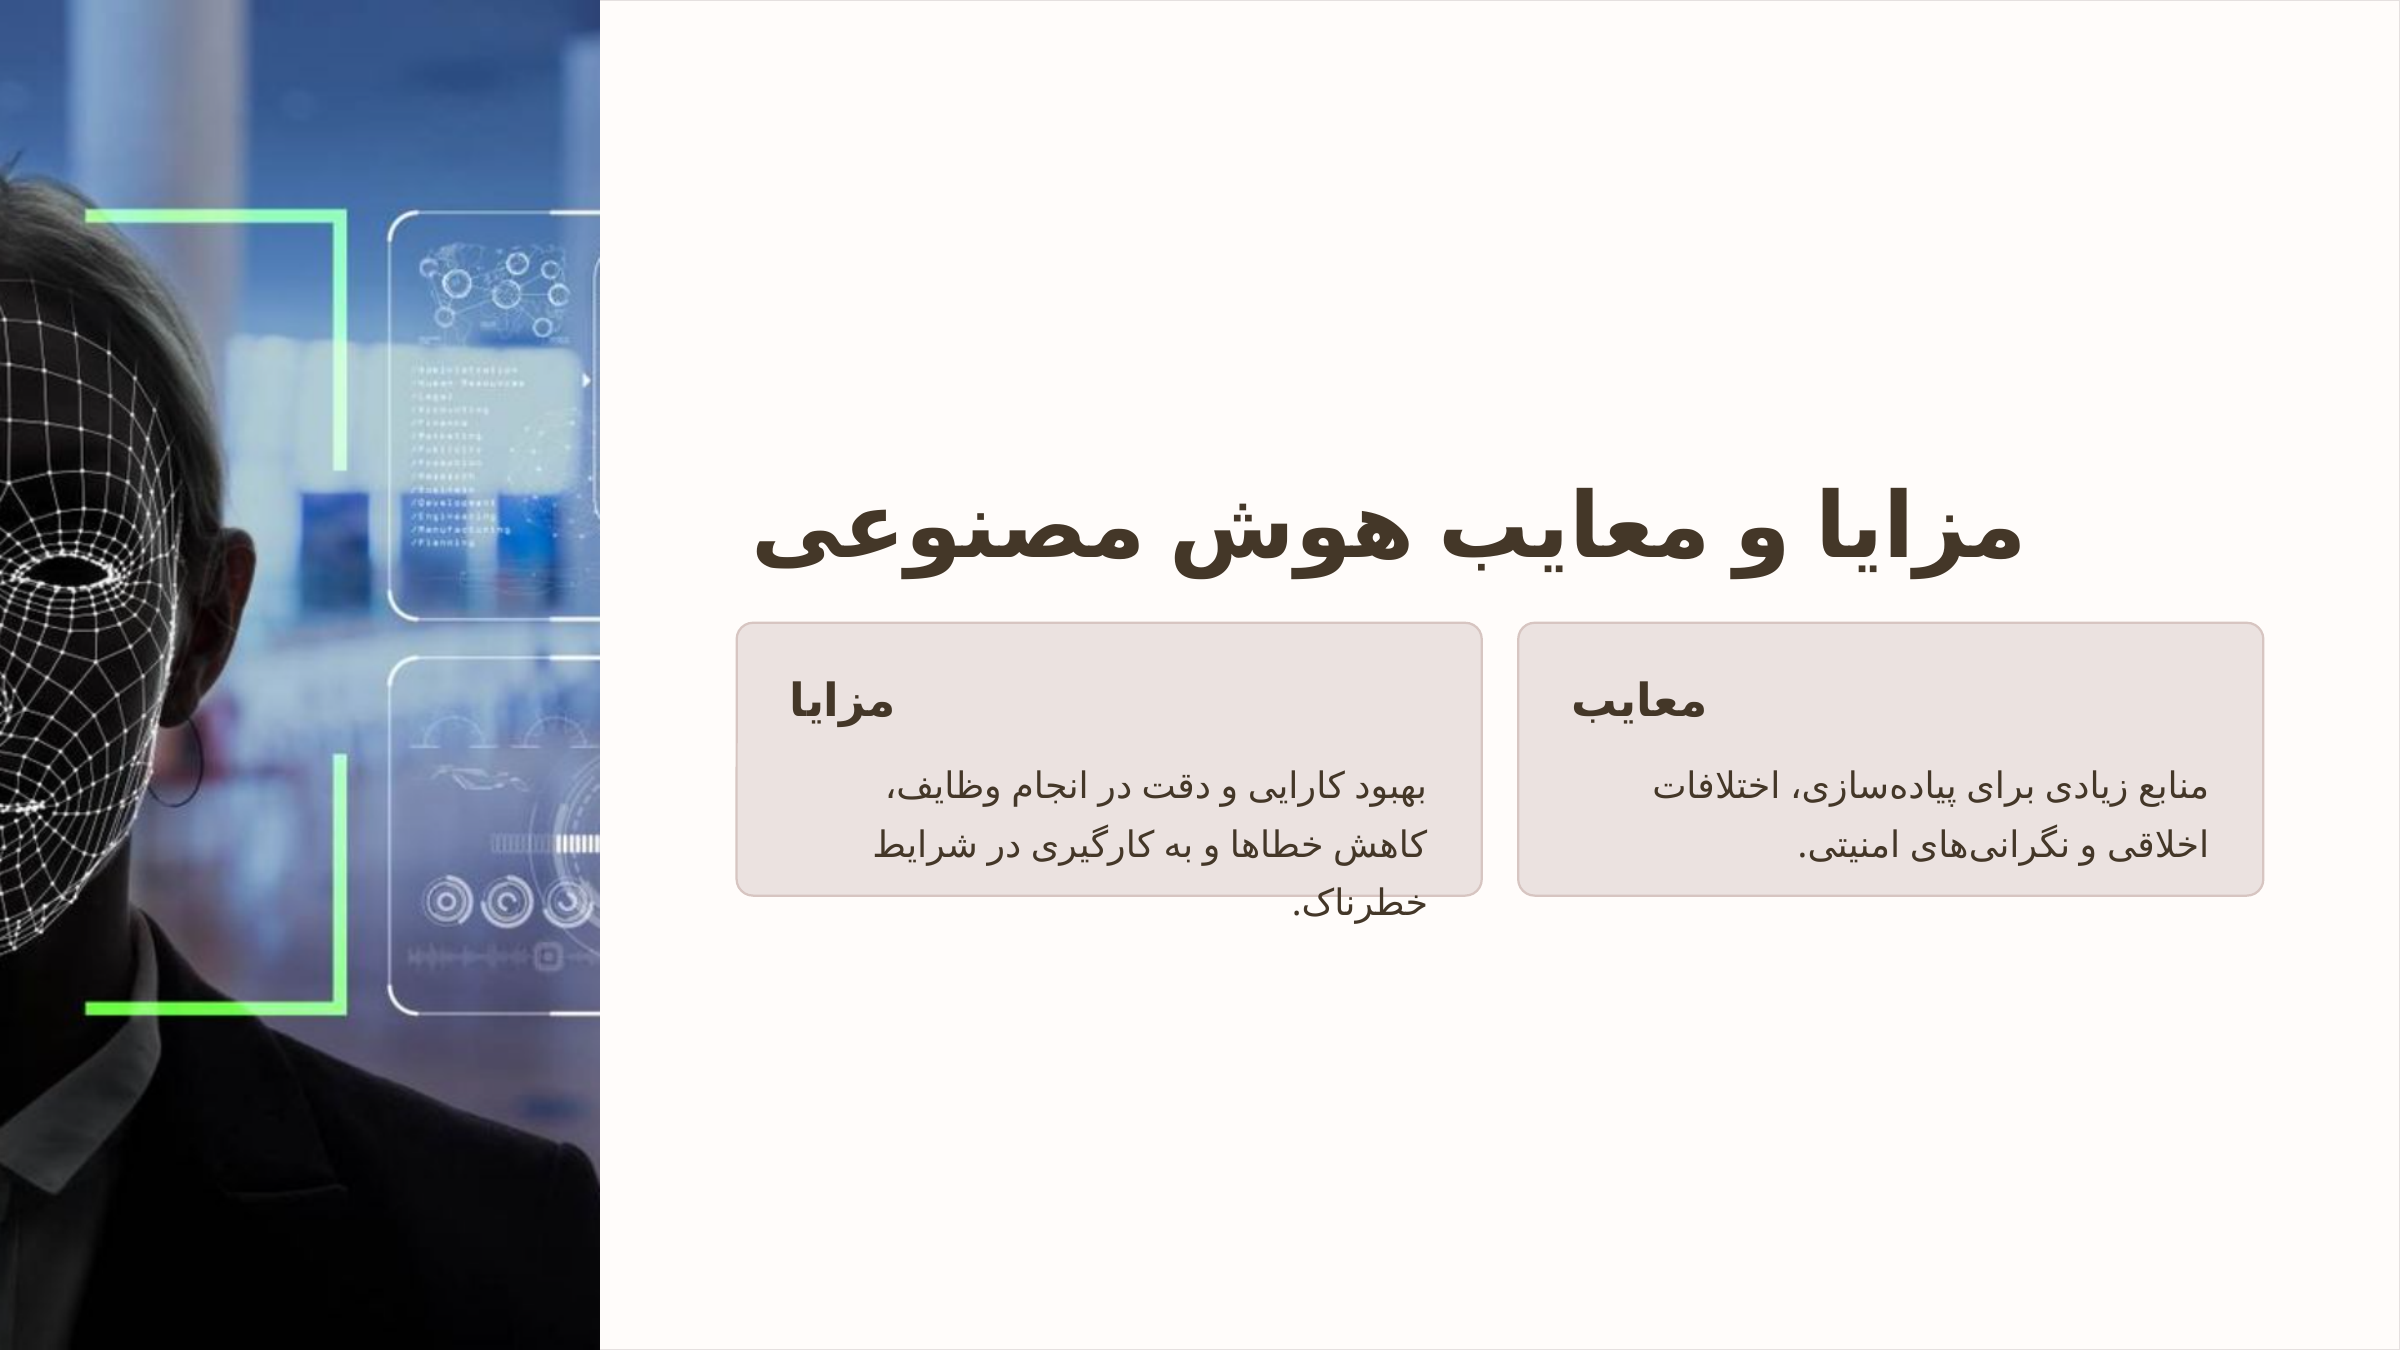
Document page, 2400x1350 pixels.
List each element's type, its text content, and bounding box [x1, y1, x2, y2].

text_box منابع زیادی برای پیاده‌سازی، اختلافات اخلاقی و نگرانی‌های امنیتی. [1556, 740, 2225, 857]
text_box [1518, 622, 2264, 896]
text_box بهبود کارایی و دقت در انجام وظایف، کاهش خطاها و به کارگیری در شرایط خطرناک. [775, 740, 1443, 857]
picture [0, 0, 600, 1350]
text_box مزایا و معایب هوش مصنوعی [736, 454, 1780, 569]
text_box [736, 622, 1482, 896]
text_box معایب [1556, 661, 1922, 719]
text_box [600, 0, 2400, 1350]
text_box مزایا [775, 661, 1140, 719]
